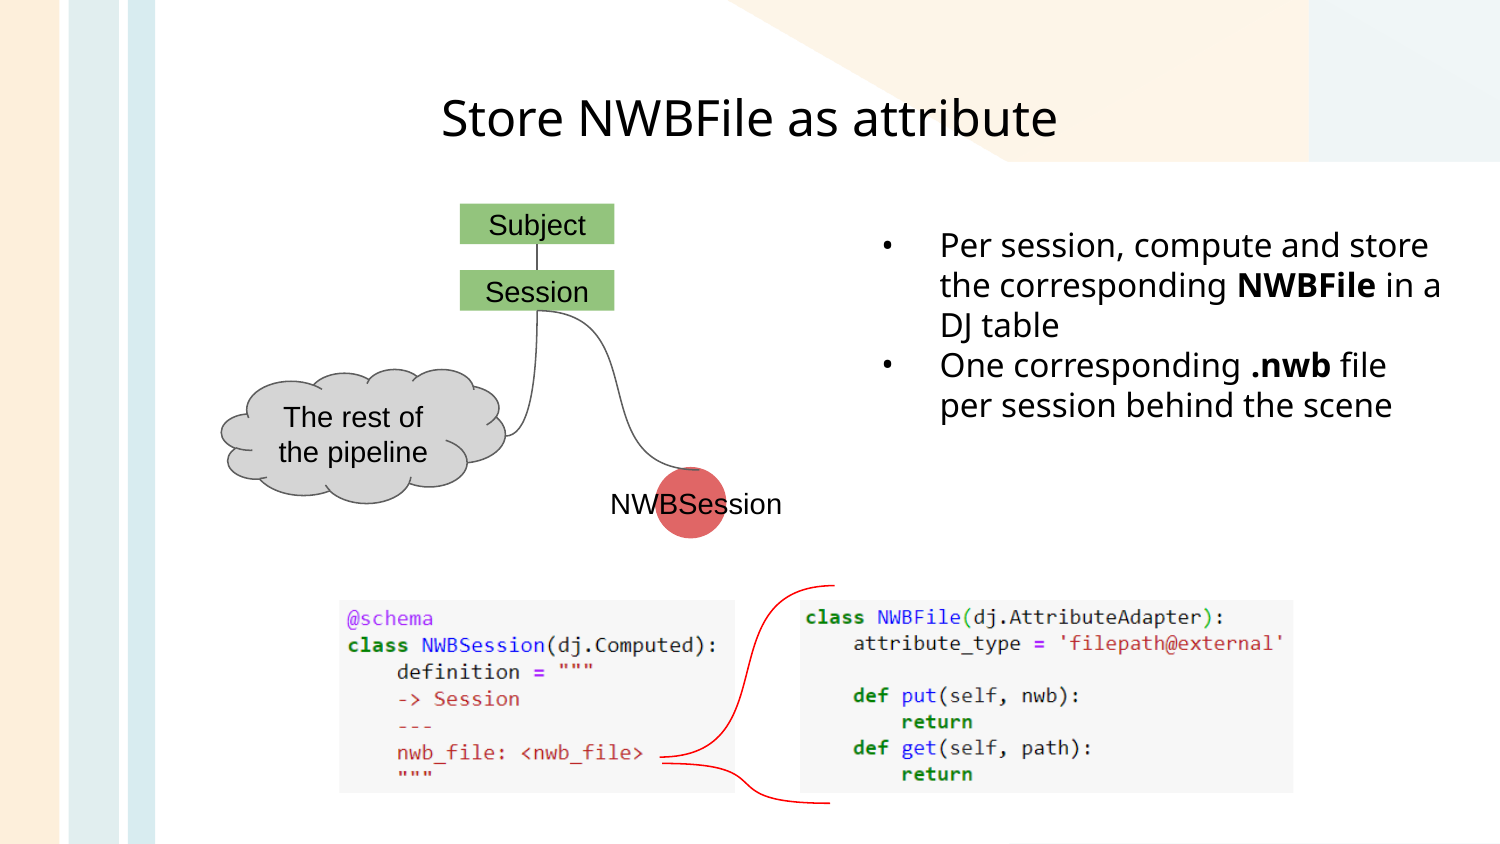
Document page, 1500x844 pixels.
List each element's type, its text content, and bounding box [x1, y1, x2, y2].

text_box [158, 161, 1500, 844]
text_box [339, 310, 804, 793]
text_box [221, 203, 615, 504]
title Store NWBFile as attribute [51, 54, 1449, 149]
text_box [659, 585, 1294, 804]
list Per session, compute and store the corresponding NWBFile in a DJ table One corresponding .nwb file per session behind the scene [861, 210, 1449, 524]
